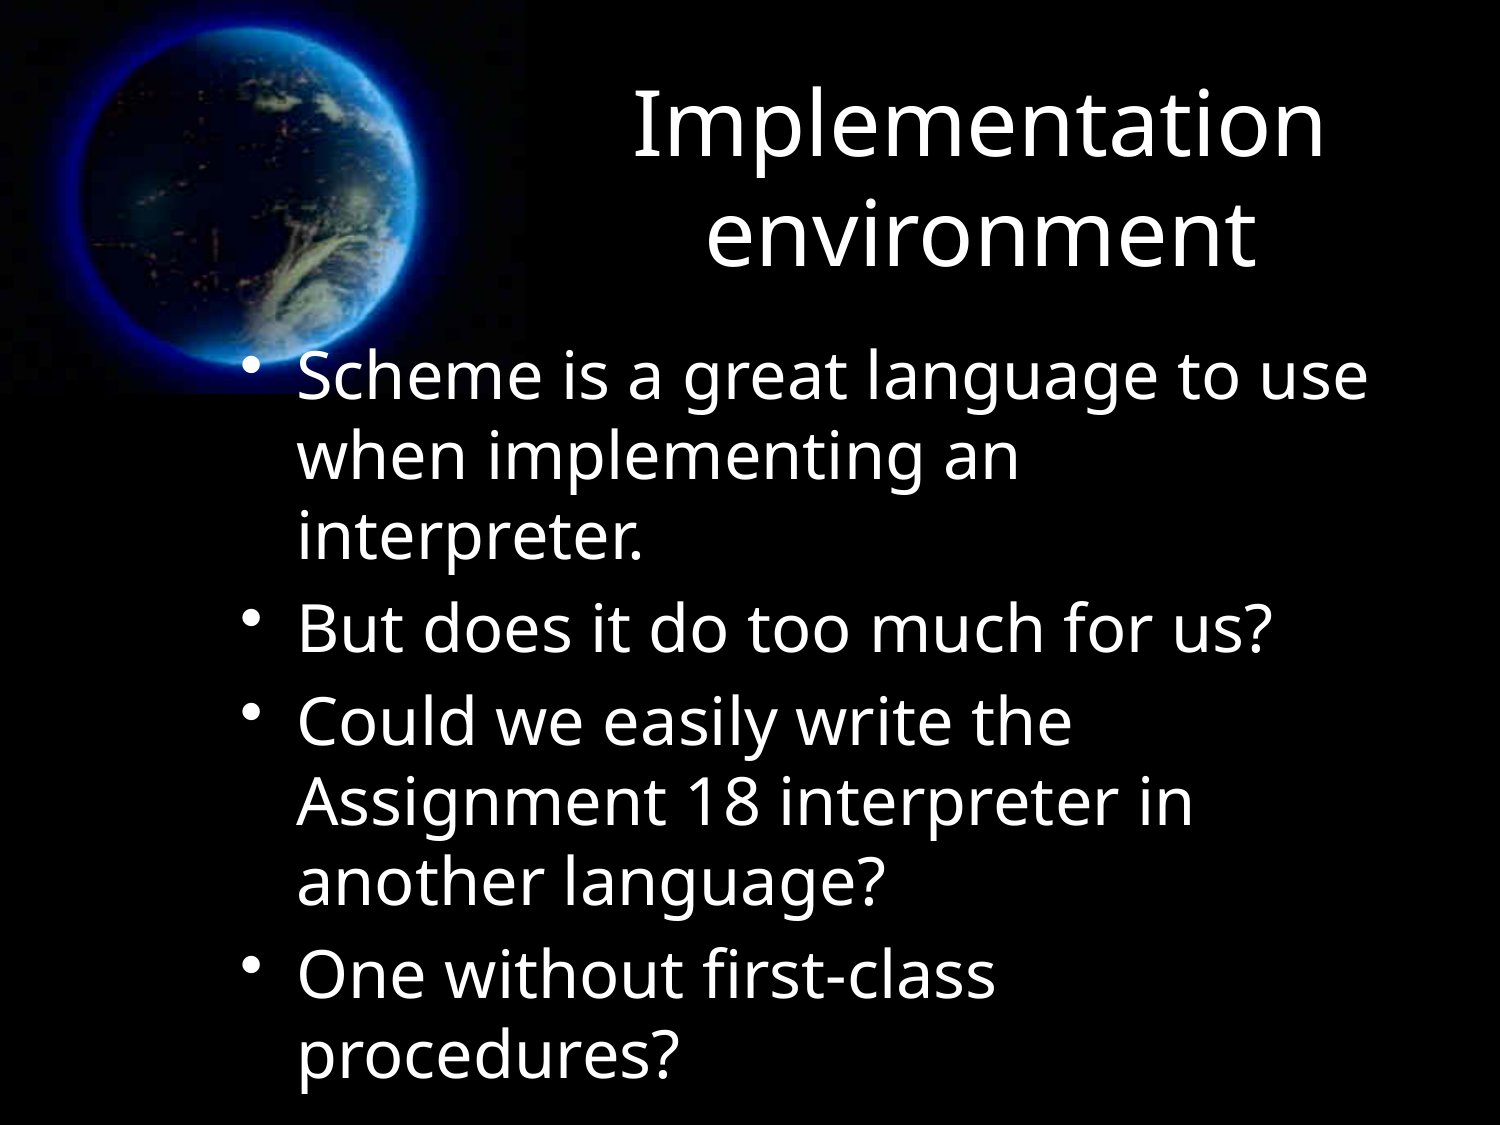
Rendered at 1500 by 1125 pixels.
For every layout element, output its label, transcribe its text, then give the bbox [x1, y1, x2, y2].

picture [0, 0, 525, 394]
title Implementation environment [487, 37, 1476, 313]
list Scheme is a great language to use when implementing an interpreter. But does it do too much for us? Could we easily write the Assignment 18 interpreter in another language? One without first-class procedures? [224, 324, 1388, 1125]
